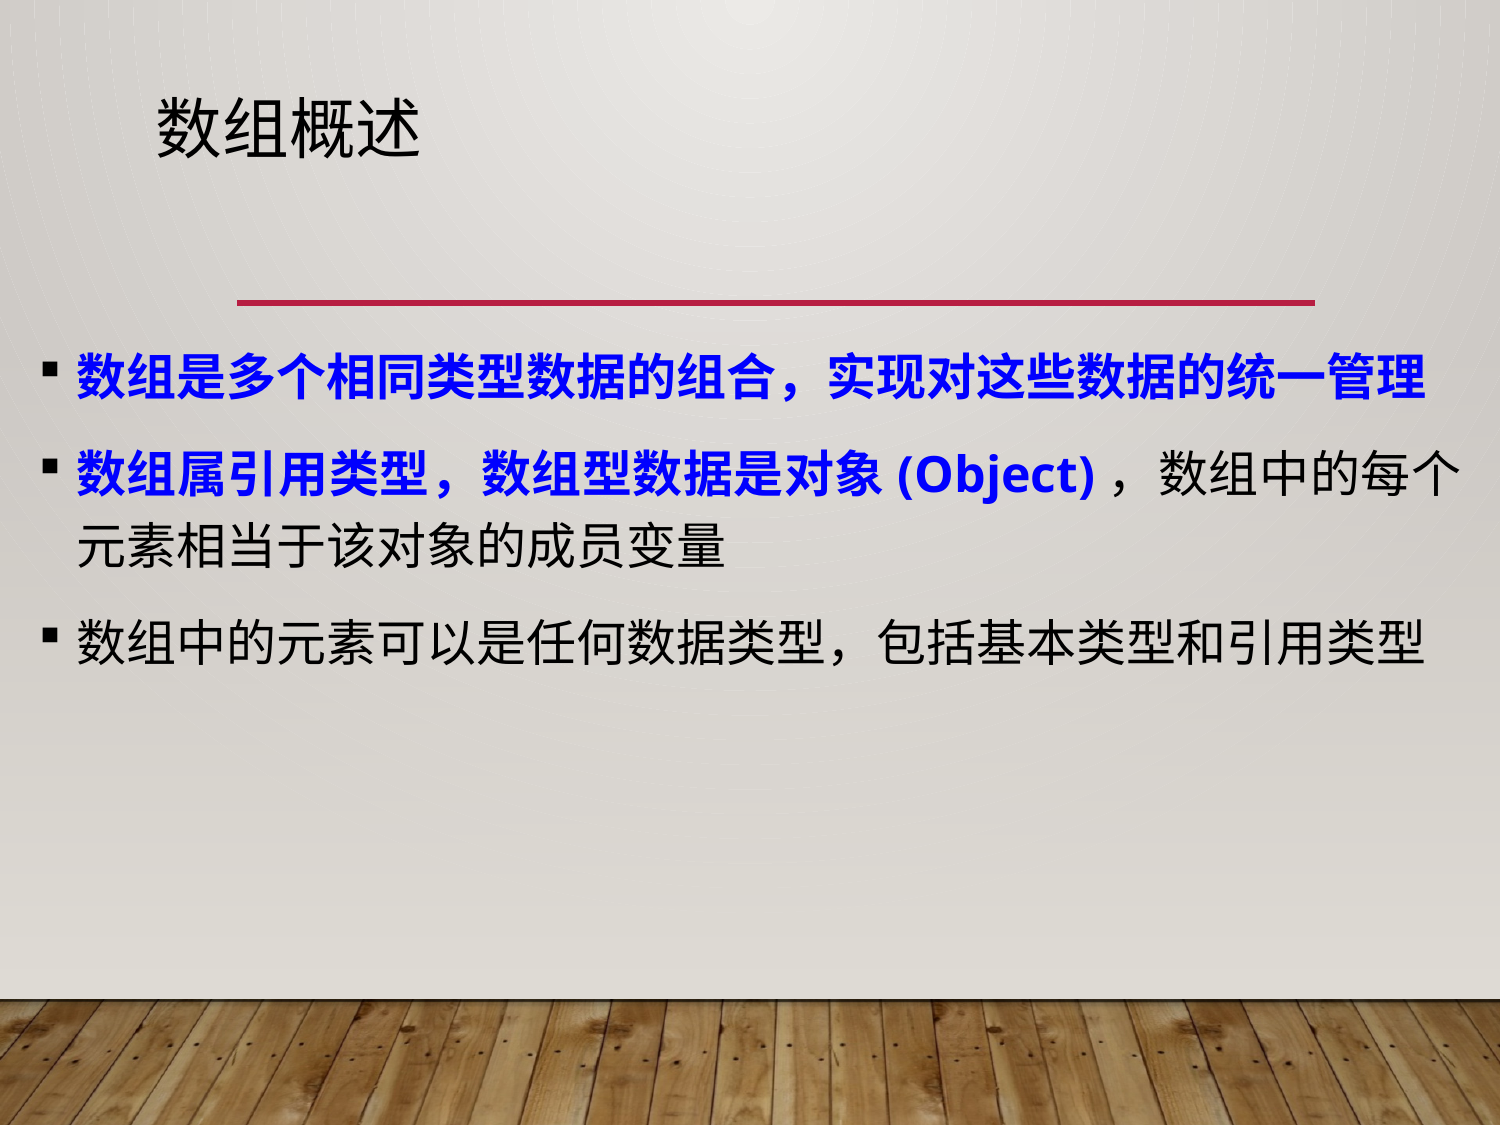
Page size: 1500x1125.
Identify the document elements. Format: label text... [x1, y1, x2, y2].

picture [0, 999, 1500, 1125]
list 数组是多个相同类型数据的组合，实现对这些数据的统一管理 数组属引用类型，数组型数据是对象(Object)，数组中的每个元素相当于该对象的成员变量 数组中的元素可以是任何数据类型，包括基本类型和引用类型 [23, 326, 1477, 692]
title 数组概述 [140, 88, 1419, 326]
